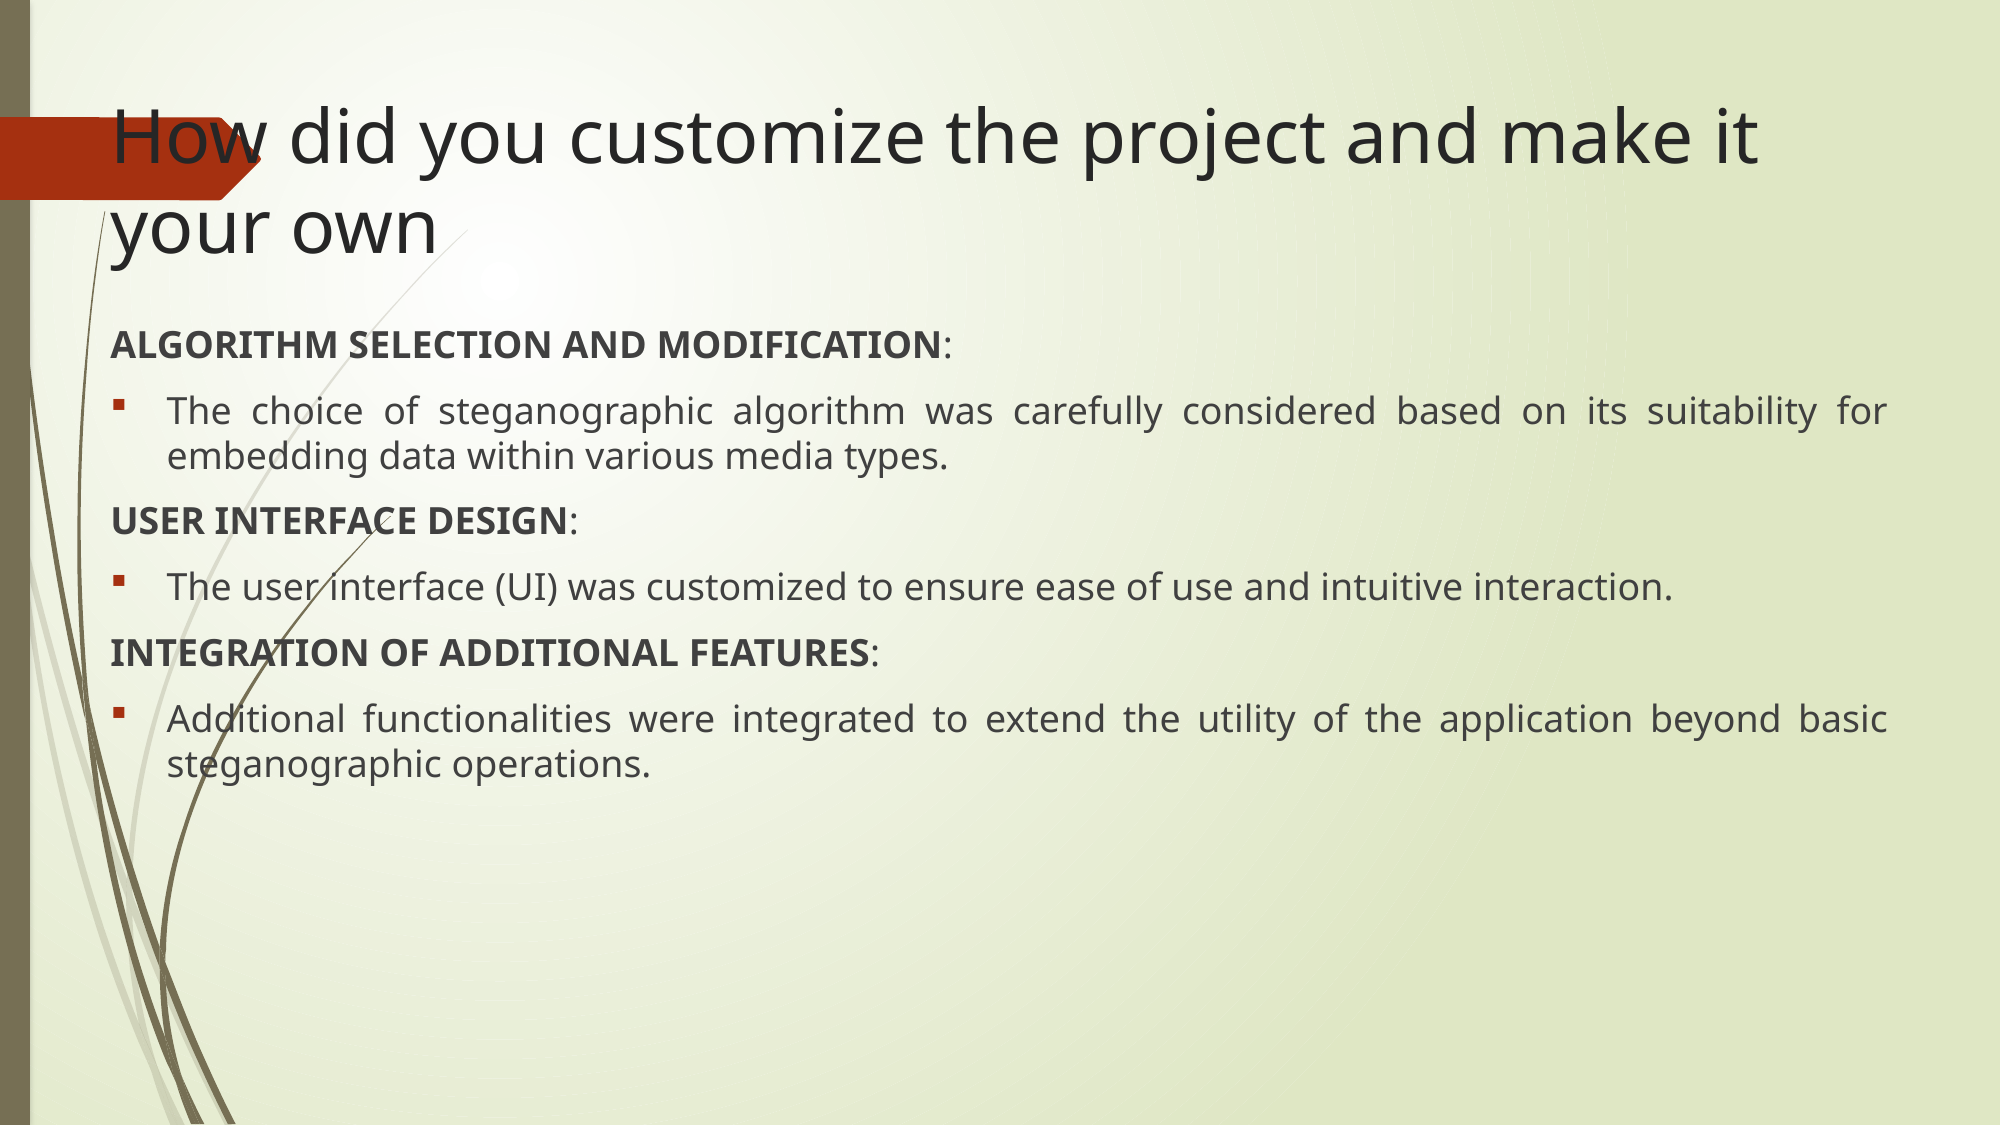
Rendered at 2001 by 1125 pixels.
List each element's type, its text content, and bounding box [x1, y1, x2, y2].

title How did you customize the project and make it your own [95, 81, 1905, 276]
list ALGORITHM SELECTION AND MODIFICATION: The choice of steganographic algorithm was carefully considered based on its suitability for embedding data within various media types. USER INTERFACE DESIGN: The user interface (UI) was customized to ensure ease of use and intuitive interaction. INTEGRATION OF ADDITIONAL FEATURES: Additional functionalities were integrated to extend the utility of the application beyond basic steganographic operations. [95, 313, 1905, 1044]
